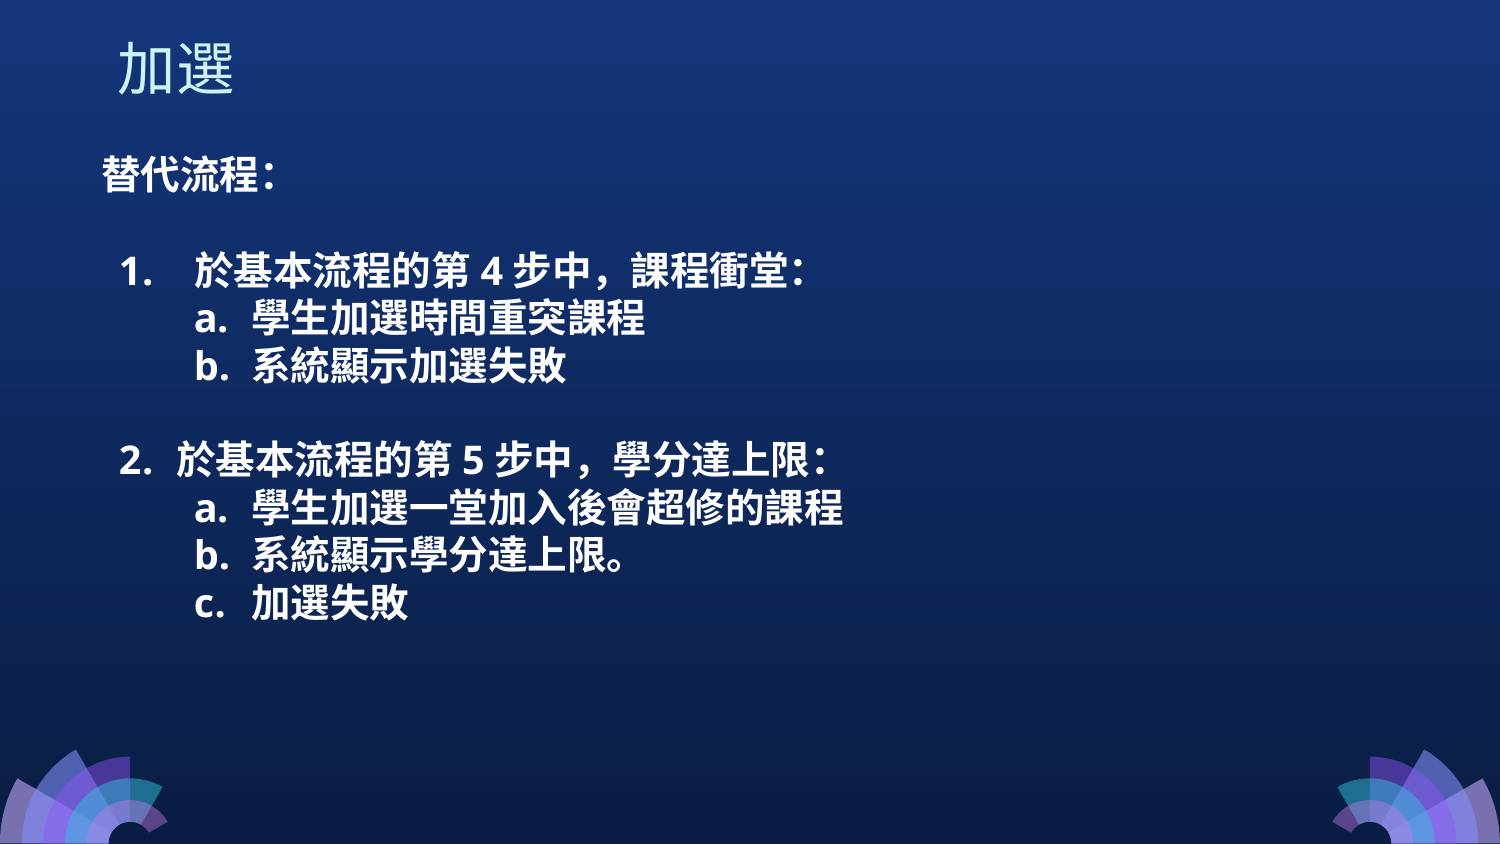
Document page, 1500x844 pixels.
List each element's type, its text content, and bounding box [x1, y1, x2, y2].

text_box 替代流程： 於基本流程的第4步中，課程衝堂： 學生加選時間重突課程 系統顯示加選失敗 於基本流程的第5步中，學分達上限： 學生加選一堂加入後會超修的課程 系統顯示學分達上限。 加選失敗 [86, 135, 1500, 811]
title 加選 [102, 17, 1367, 112]
